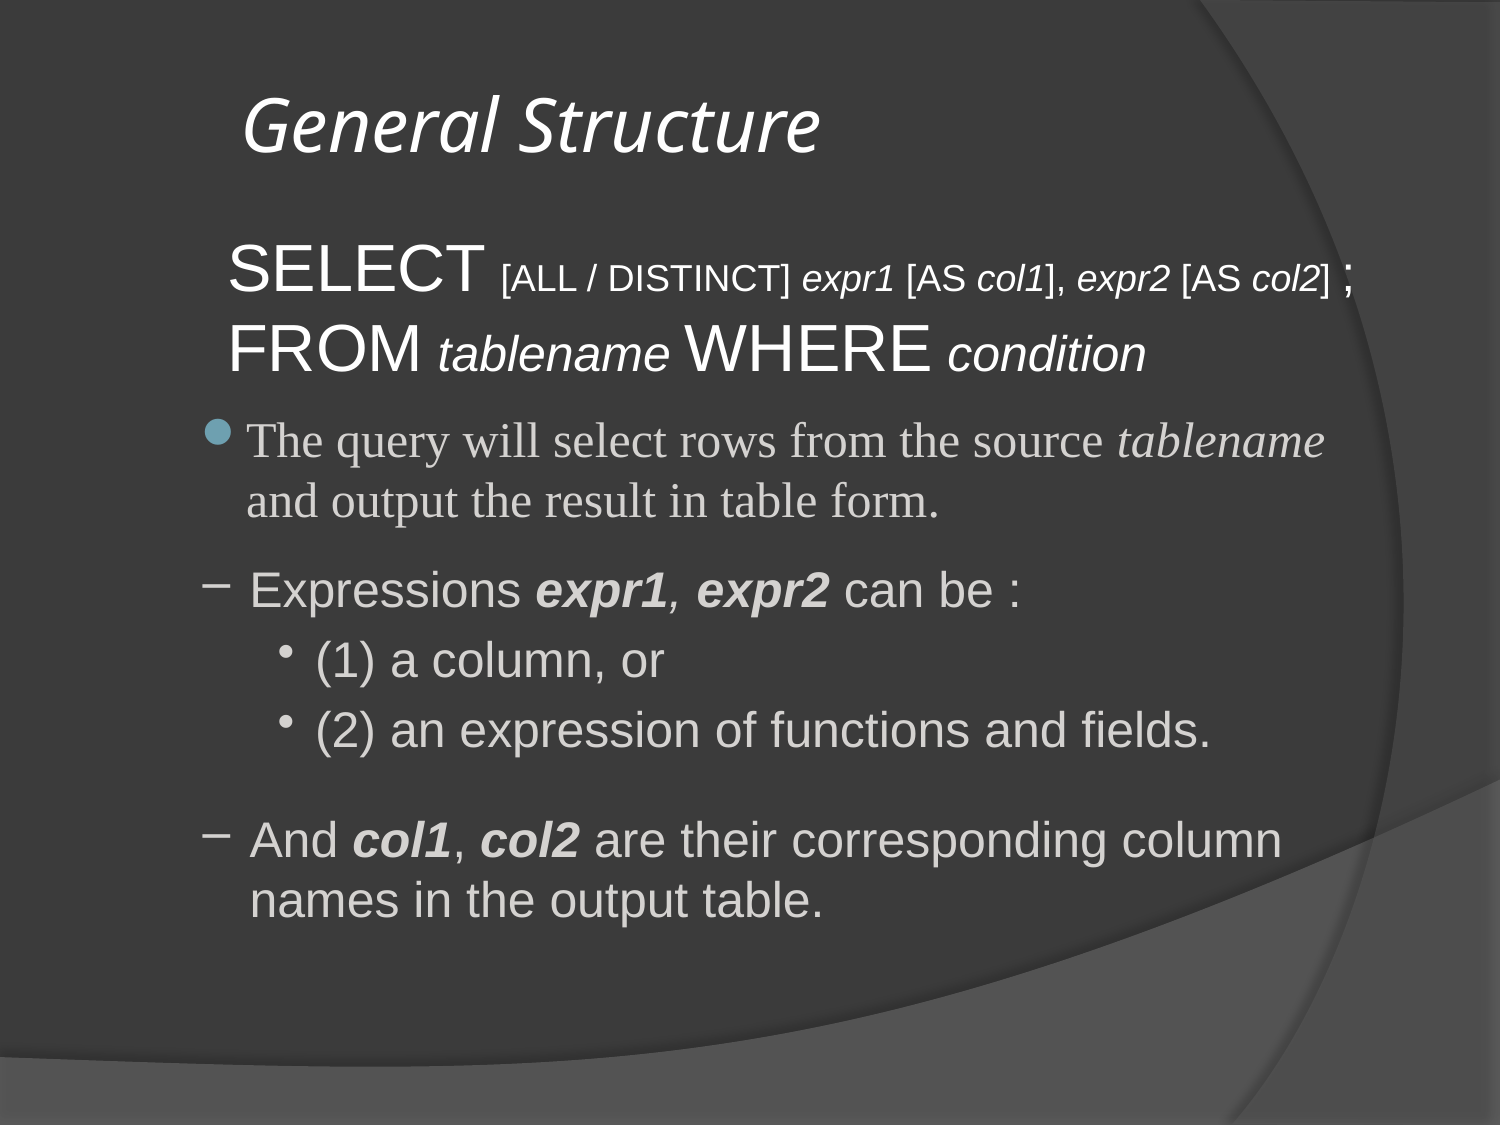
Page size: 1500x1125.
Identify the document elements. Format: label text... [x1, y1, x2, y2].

text_box Expressions expr1, expr2 can be : (1) a column, or (2) an expression of functions and fields. [112, 549, 1400, 788]
text_box And col1, col2 are their corresponding column names in the output table. [112, 800, 1350, 925]
text_box SELECT [ALL / DISTINCT] expr1 [AS col1], expr2 [AS col2] ; FROM tablename WHERE condition [212, 217, 1463, 393]
text_box General Structure [224, 50, 1500, 175]
text_box The query will select rows from the source tablename and output the result in table form. [112, 399, 1388, 525]
